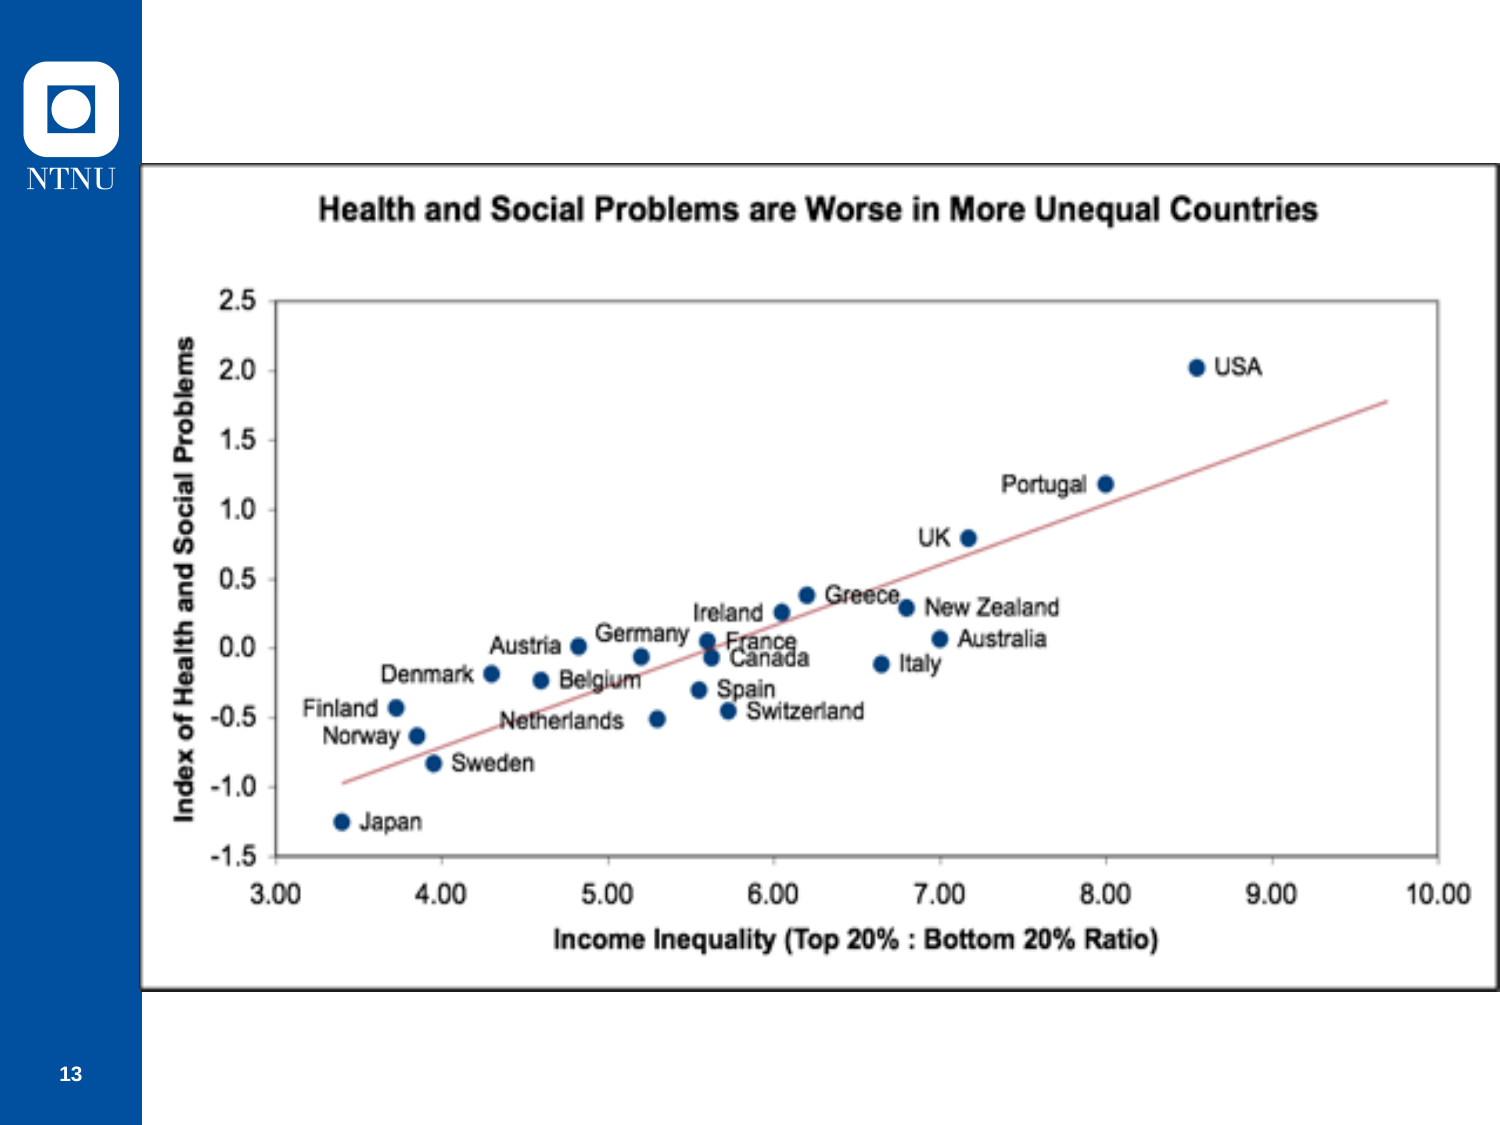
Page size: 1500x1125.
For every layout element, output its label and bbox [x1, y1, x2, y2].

picture [0, 0, 142, 1125]
list [139, 162, 1500, 993]
